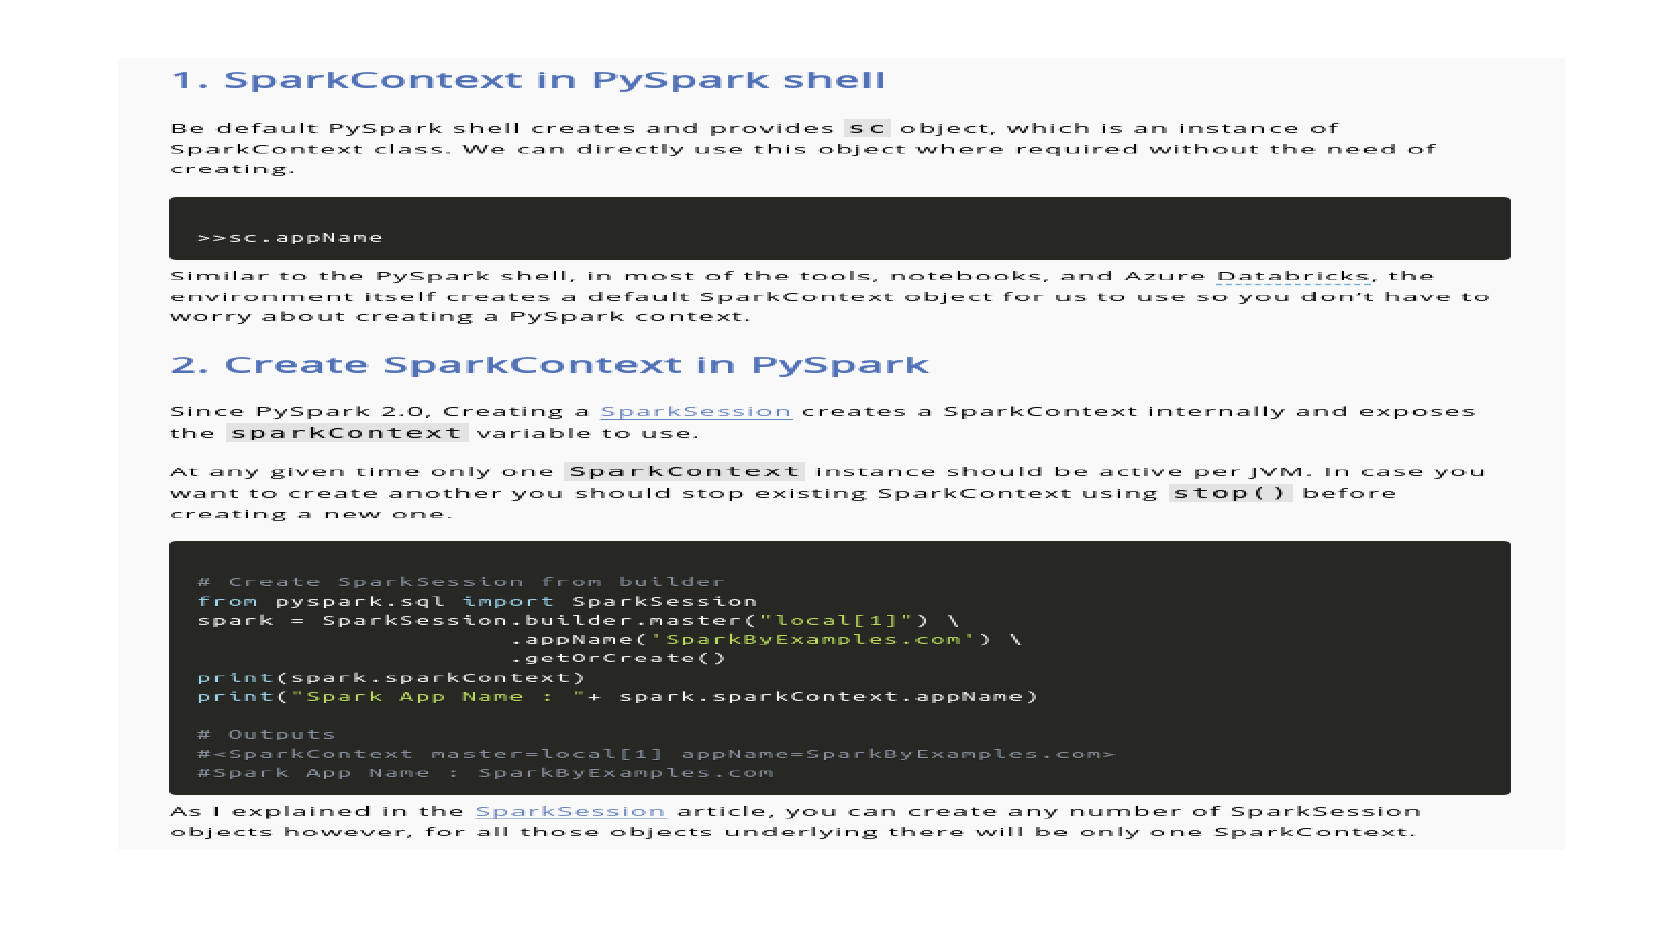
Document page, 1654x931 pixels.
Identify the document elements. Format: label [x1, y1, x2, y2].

picture [117, 58, 1566, 850]
